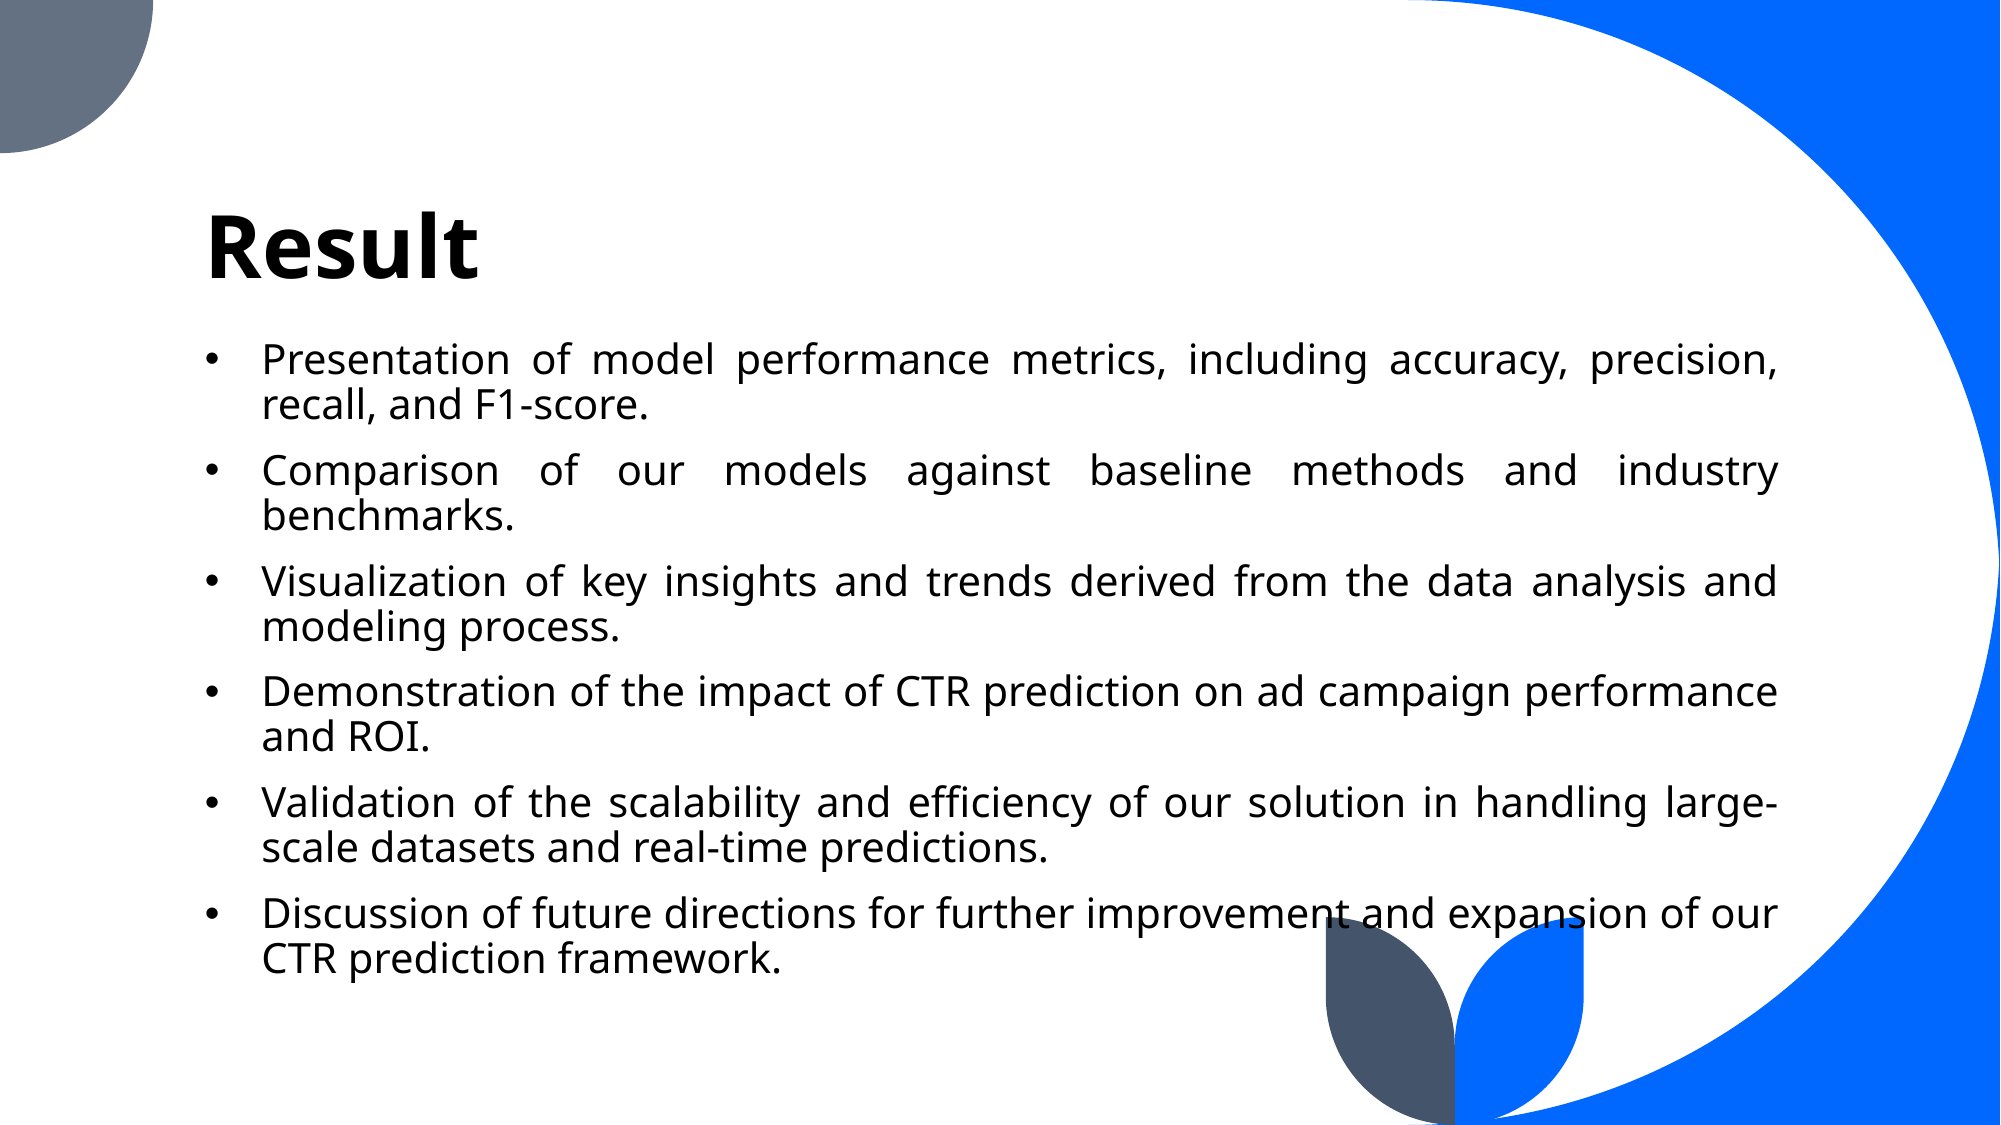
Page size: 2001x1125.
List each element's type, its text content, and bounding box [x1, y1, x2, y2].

title Result [190, 16, 1795, 303]
list Presentation of model performance metrics, including accuracy, precision, recall, and F1-score. Comparison of our models against baseline methods and industry benchmarks. Visualization of key insights and trends derived from the data analysis and modeling process. Demonstration of the impact of CTR prediction on ad campaign performance and ROI. Validation of the scalability and efficiency of our solution in handling large-scale datasets and real-time predictions. Discussion of future directions for further improvement and expansion of our CTR prediction framework. [190, 330, 1795, 947]
